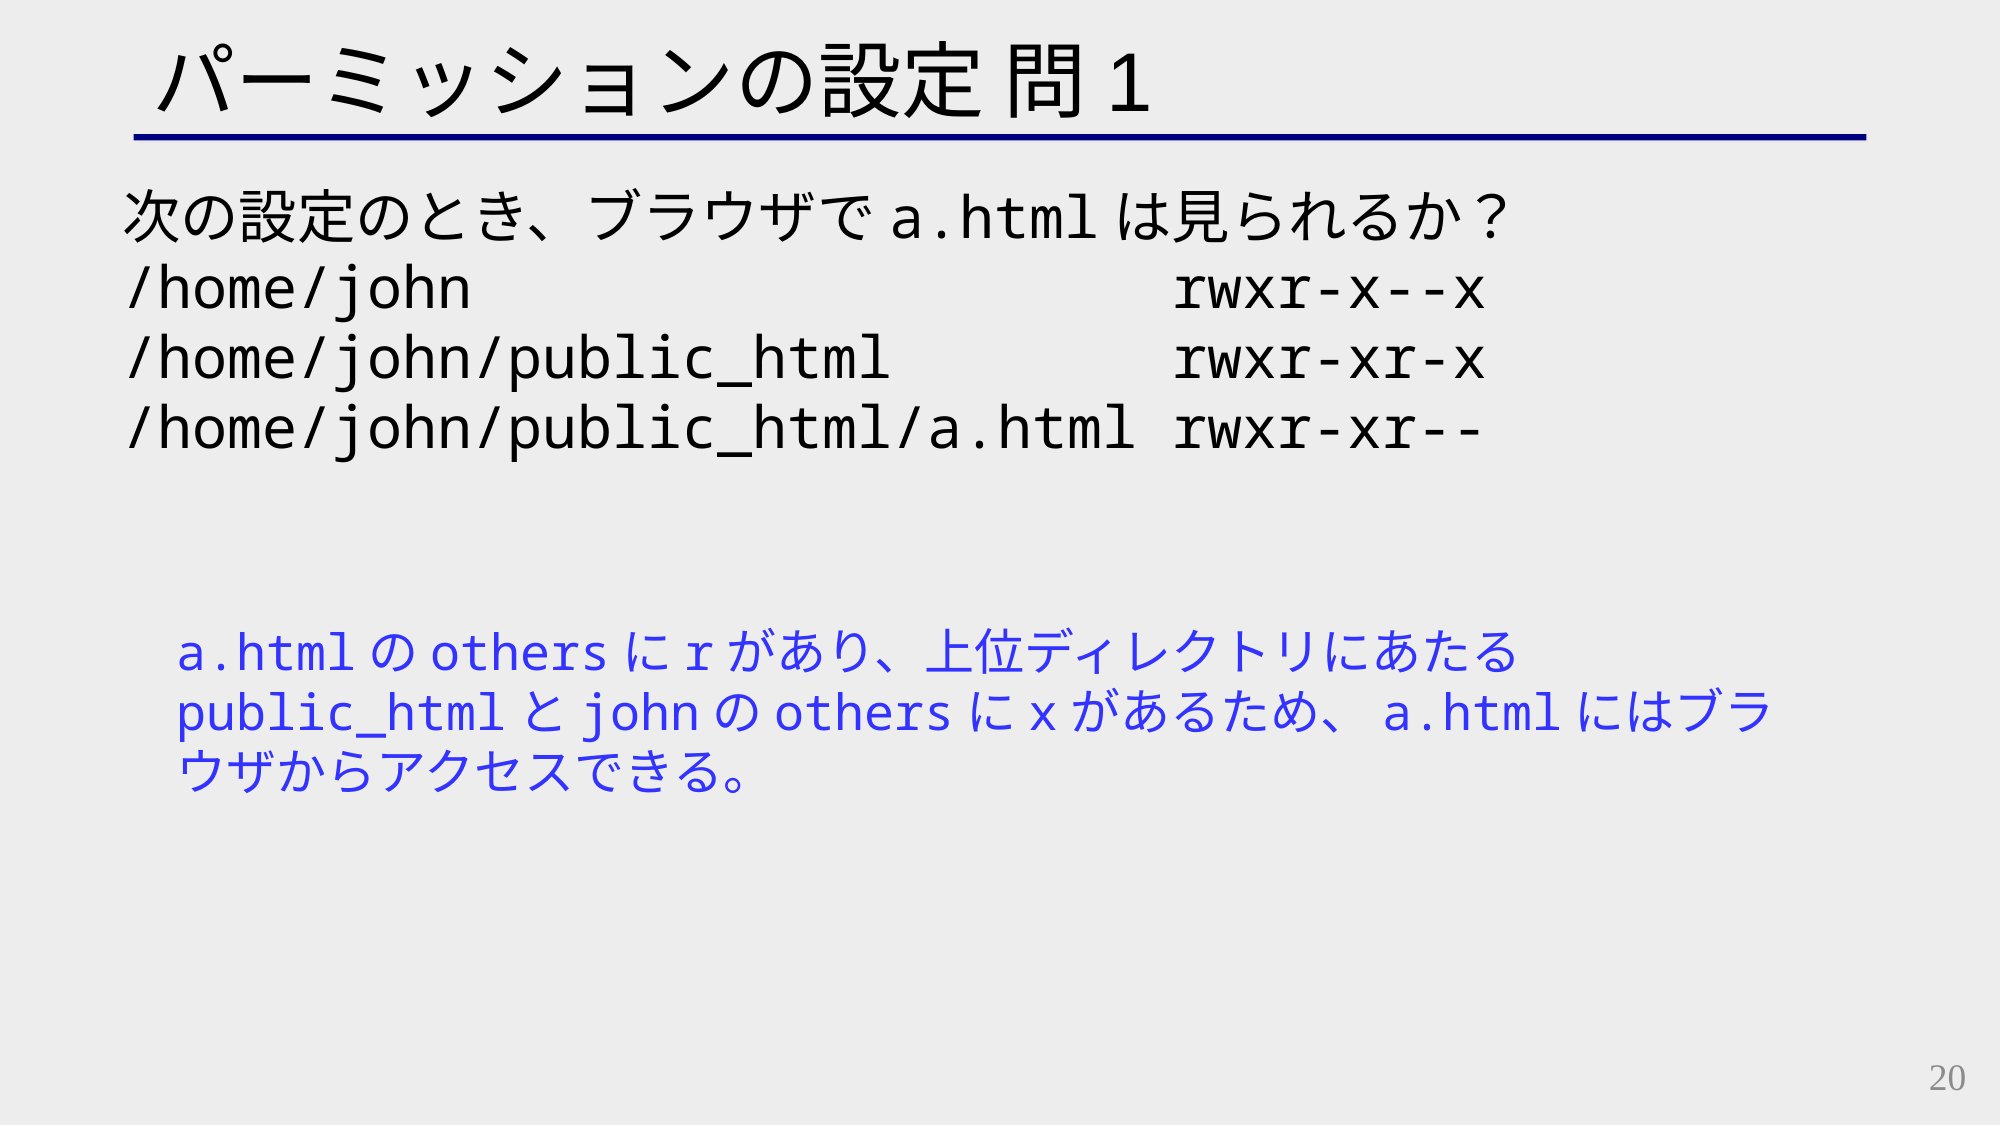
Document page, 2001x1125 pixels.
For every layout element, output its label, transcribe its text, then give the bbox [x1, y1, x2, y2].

text_box 次の設定のとき、ブラウザでa.htmlは見られるか？ /home/john rwxr-x--x /home/john/public_html rwxr-xr-x /home/john/public_html/a.html rwxr-xr-- [107, 172, 1537, 468]
title パーミッションの設定 問1 [137, 18, 1863, 138]
slide_number 20 [1531, 1045, 1982, 1106]
text_box a.htmlのothersにrがあり、上位ディレクトリにあたるpublic_htmlとjohnのothersにxがあるため、a.htmlにはブラウザからアクセスできる。 [161, 612, 1792, 808]
